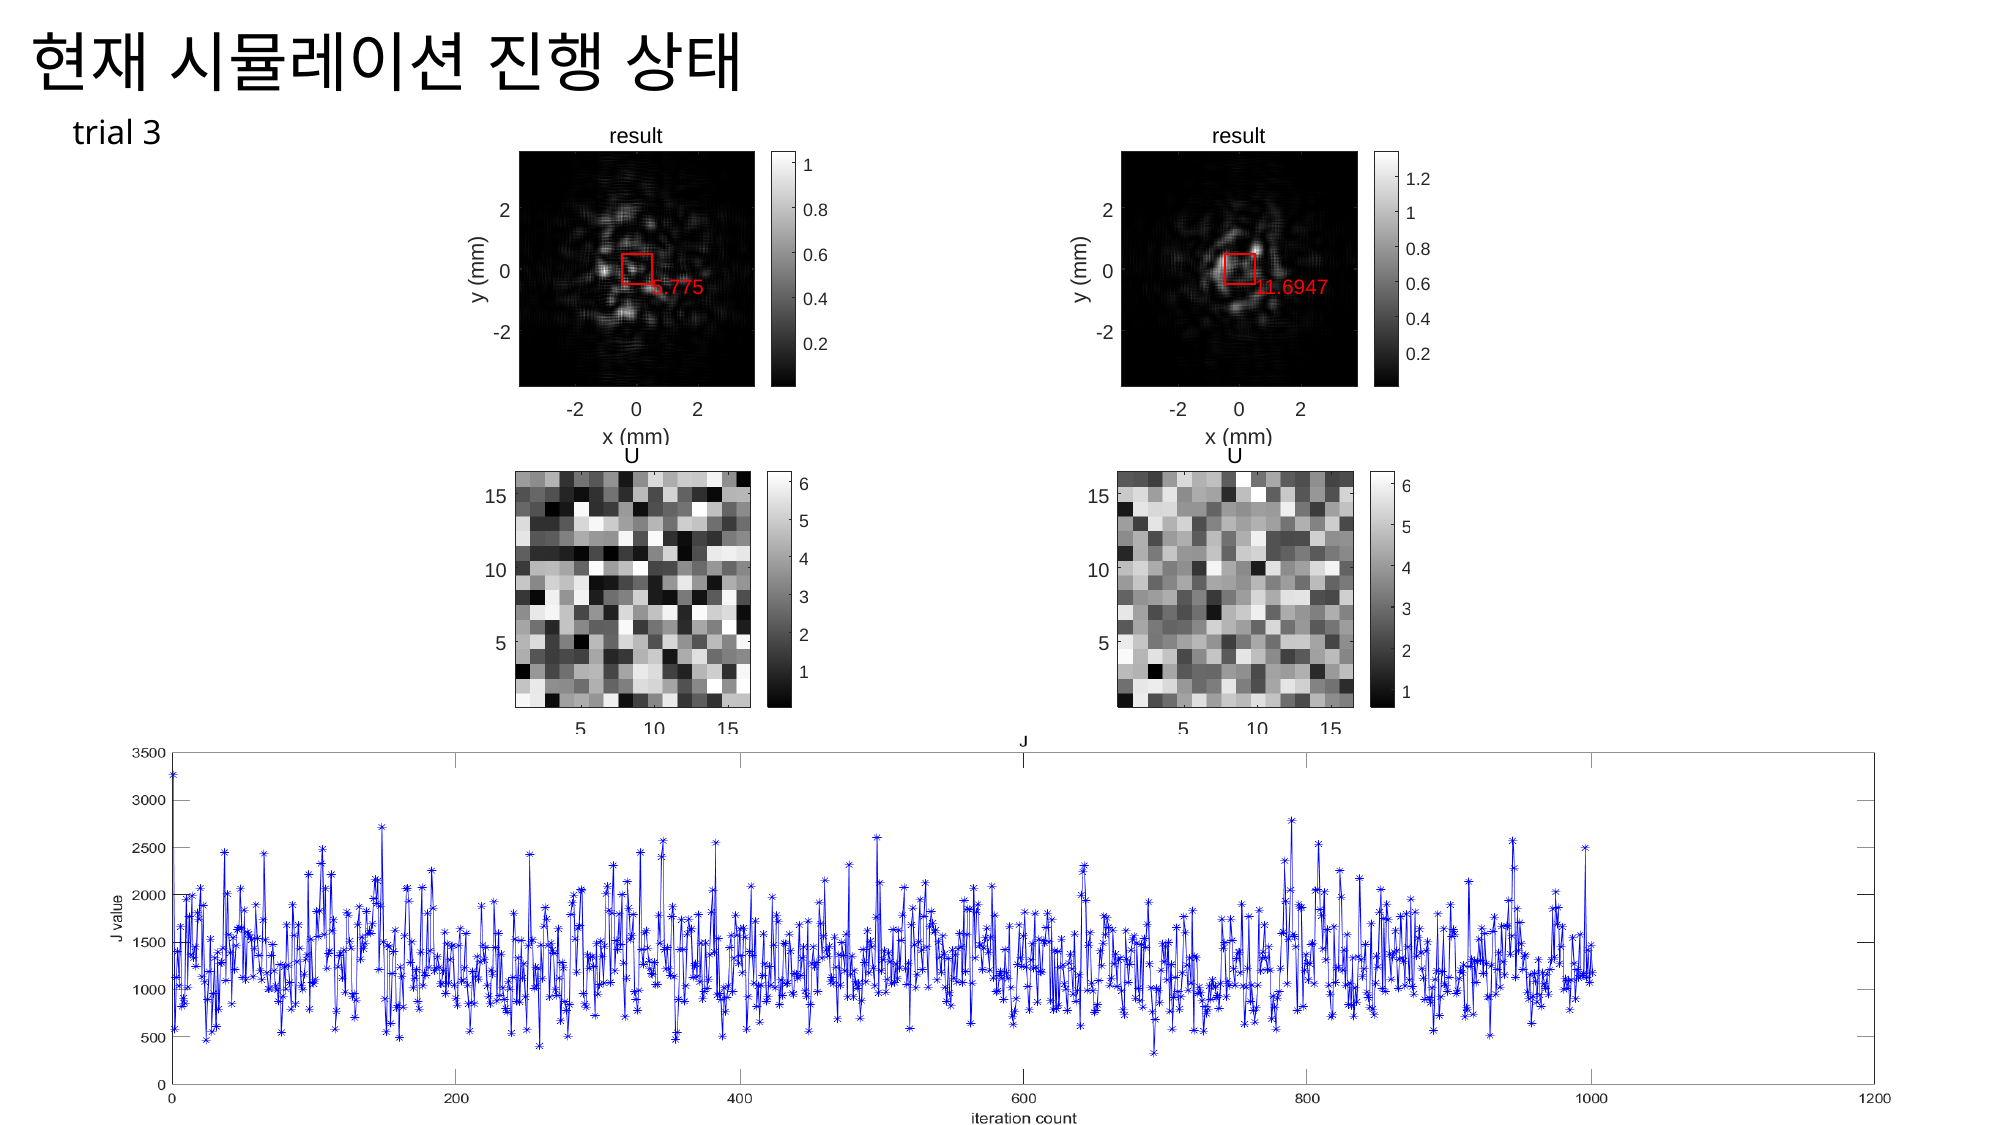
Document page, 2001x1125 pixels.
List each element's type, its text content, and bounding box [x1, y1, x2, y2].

picture [108, 124, 1892, 1125]
list trial 3 [57, 108, 714, 159]
title 현재 시뮬레이션 진행 상태 [15, 22, 1838, 109]
